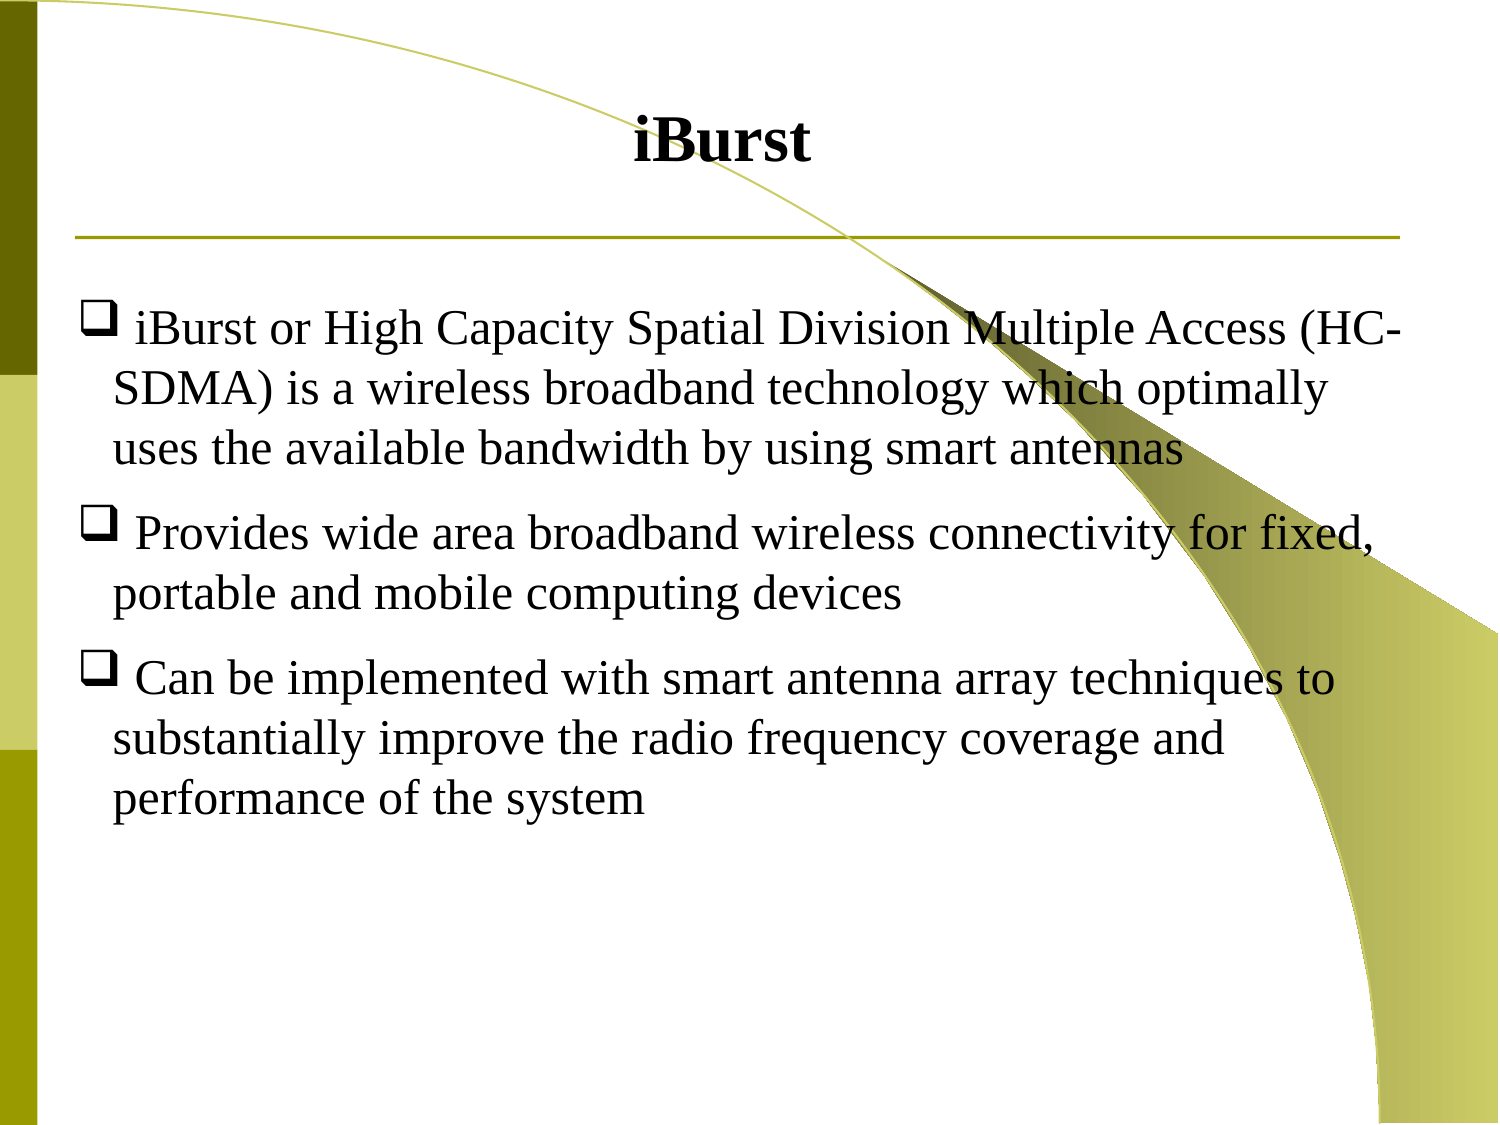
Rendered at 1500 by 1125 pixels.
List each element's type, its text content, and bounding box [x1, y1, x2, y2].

text_box iBurst or High Capacity Spatial Division Multiple Access (HC-SDMA) is a wireless broadband technology which optimally uses the available bandwidth by using smart antennas Provides wide area broadband wireless connectivity for fixed, portable and mobile computing devices Can be implemented with smart antenna array techniques to substantially improve the radio frequency coverage and performance of the system [62, 287, 1425, 833]
text_box iBurst [62, 87, 1400, 183]
